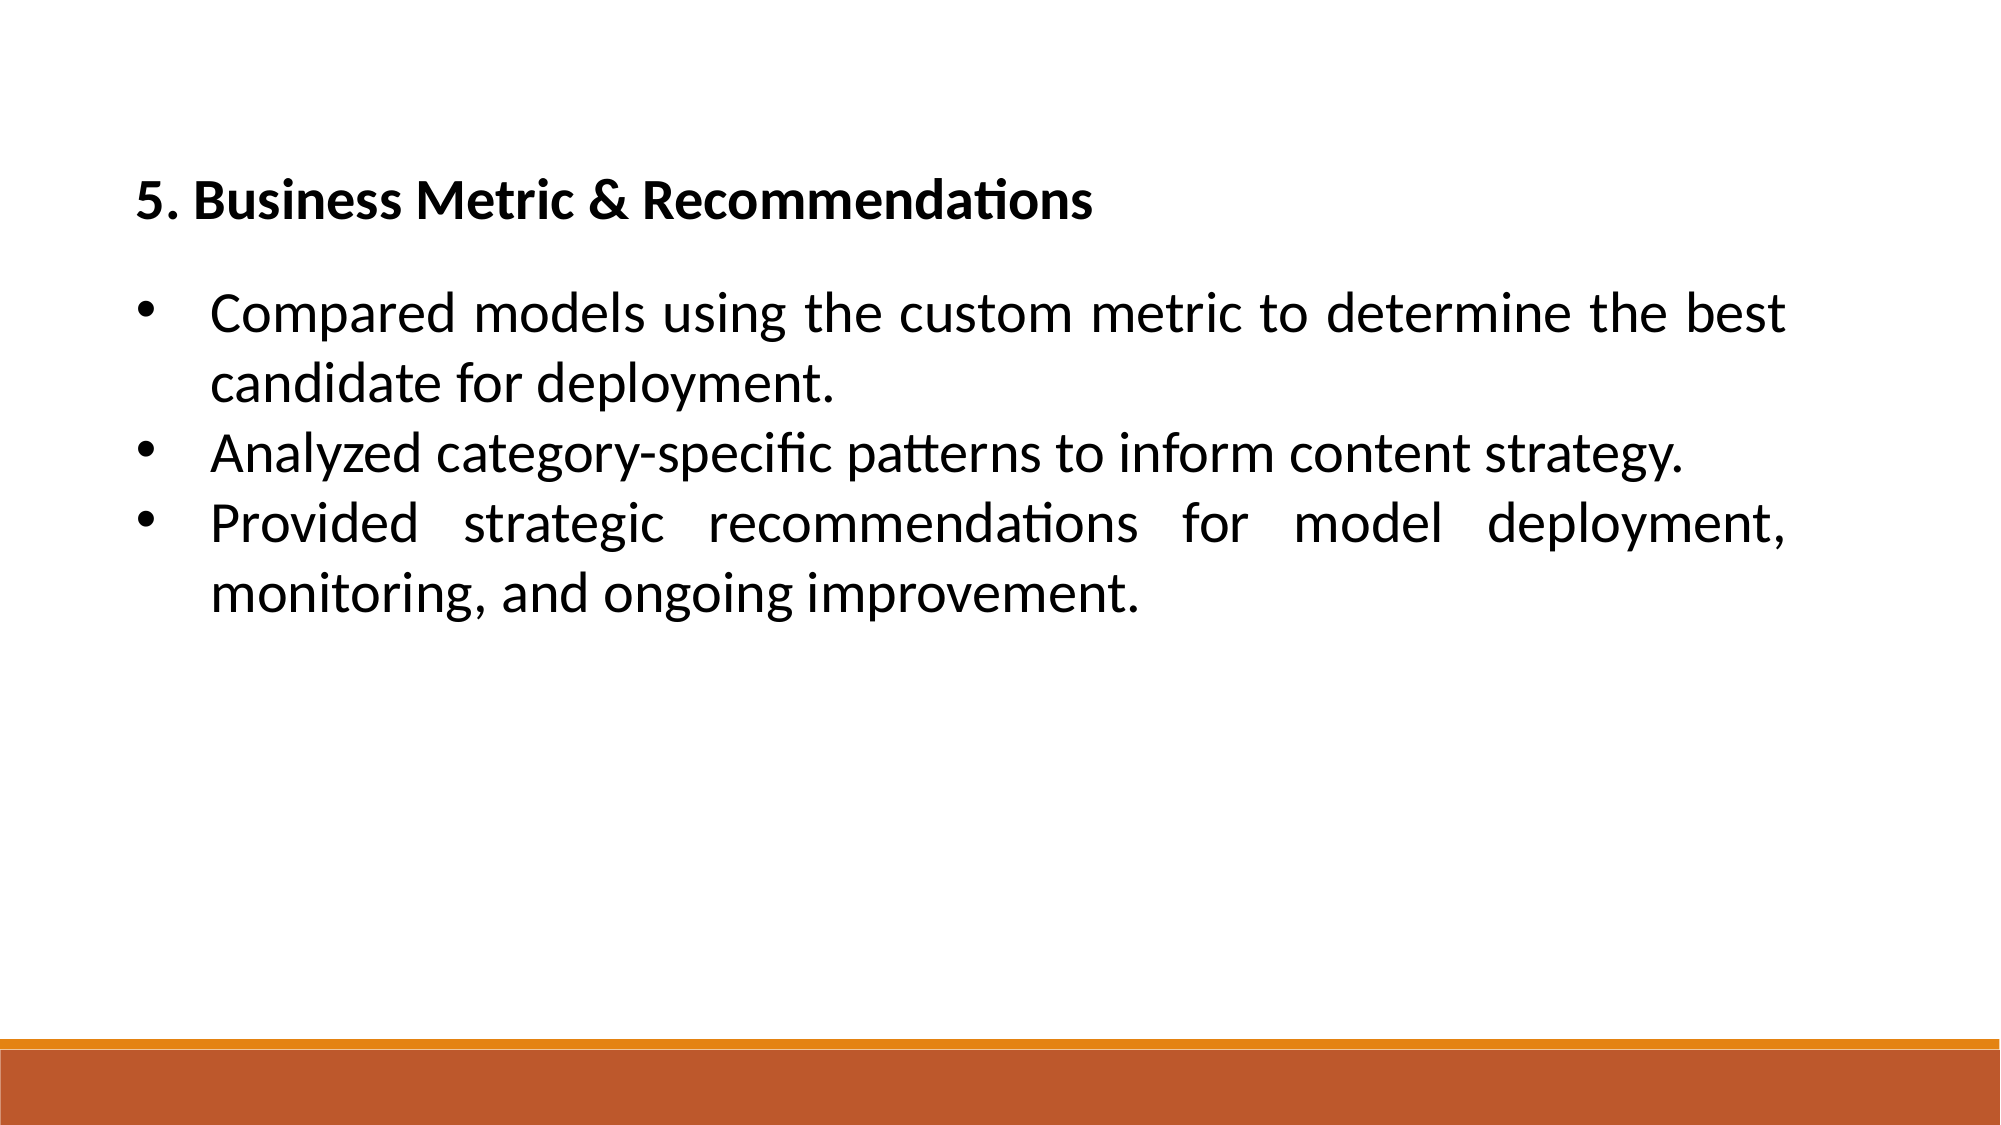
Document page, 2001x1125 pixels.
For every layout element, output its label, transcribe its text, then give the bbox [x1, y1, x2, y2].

text_box 5. Business Metric & Recommendations [121, 153, 1121, 239]
text_box Compared models using the custom metric to determine the best candidate for deployment. Analyzed category-specific patterns to inform content strategy. Provided strategic recommendations for model deployment, monitoring, and ongoing improvement. [121, 266, 1803, 632]
